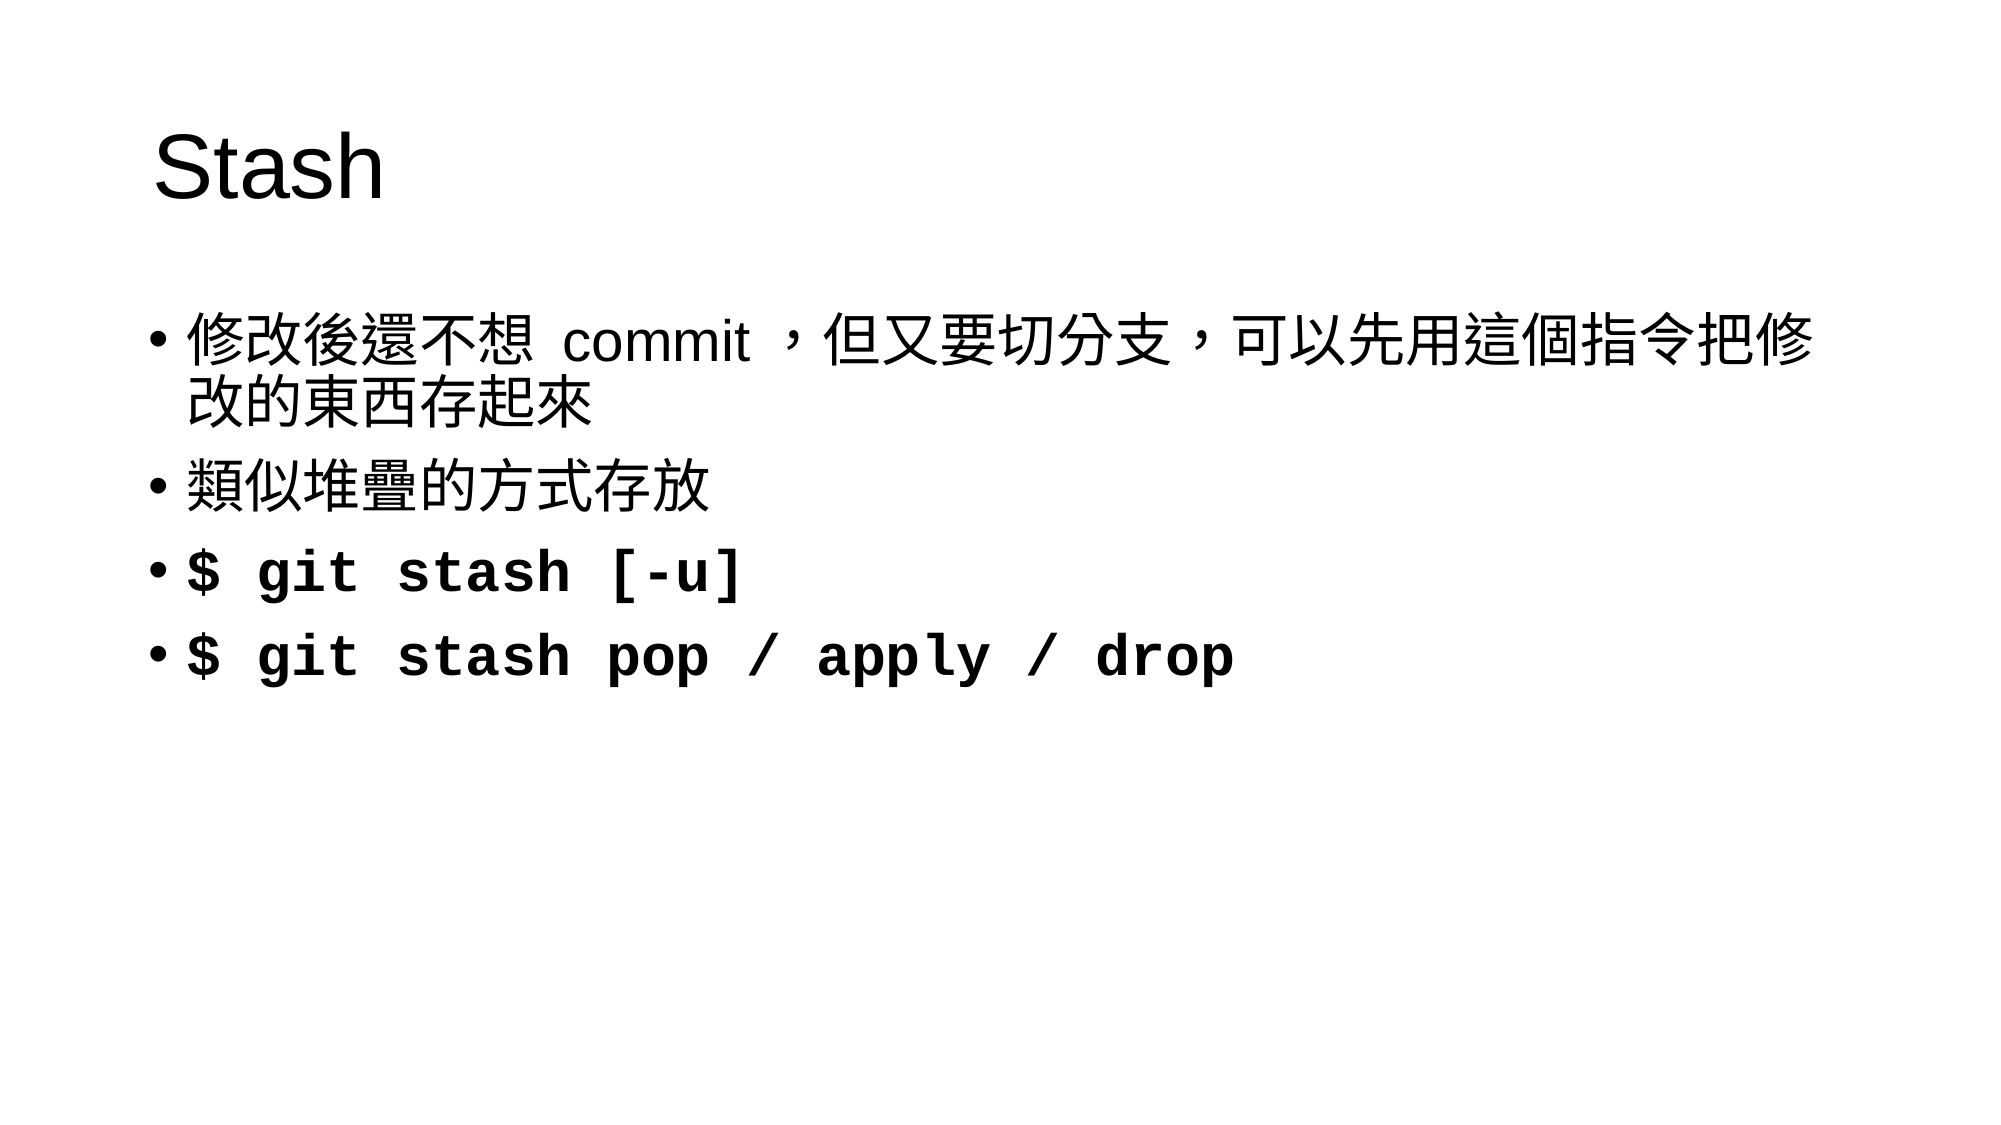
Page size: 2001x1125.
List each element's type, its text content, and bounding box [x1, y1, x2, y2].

list 修改後還不想 commit，但又要切分支，可以先用這個指令把修改的東西存起來 類似堆疊的方式存放 $ git stash [-u] $ git stash pop / apply / drop [133, 303, 1859, 1017]
title Stash [137, 59, 1863, 278]
